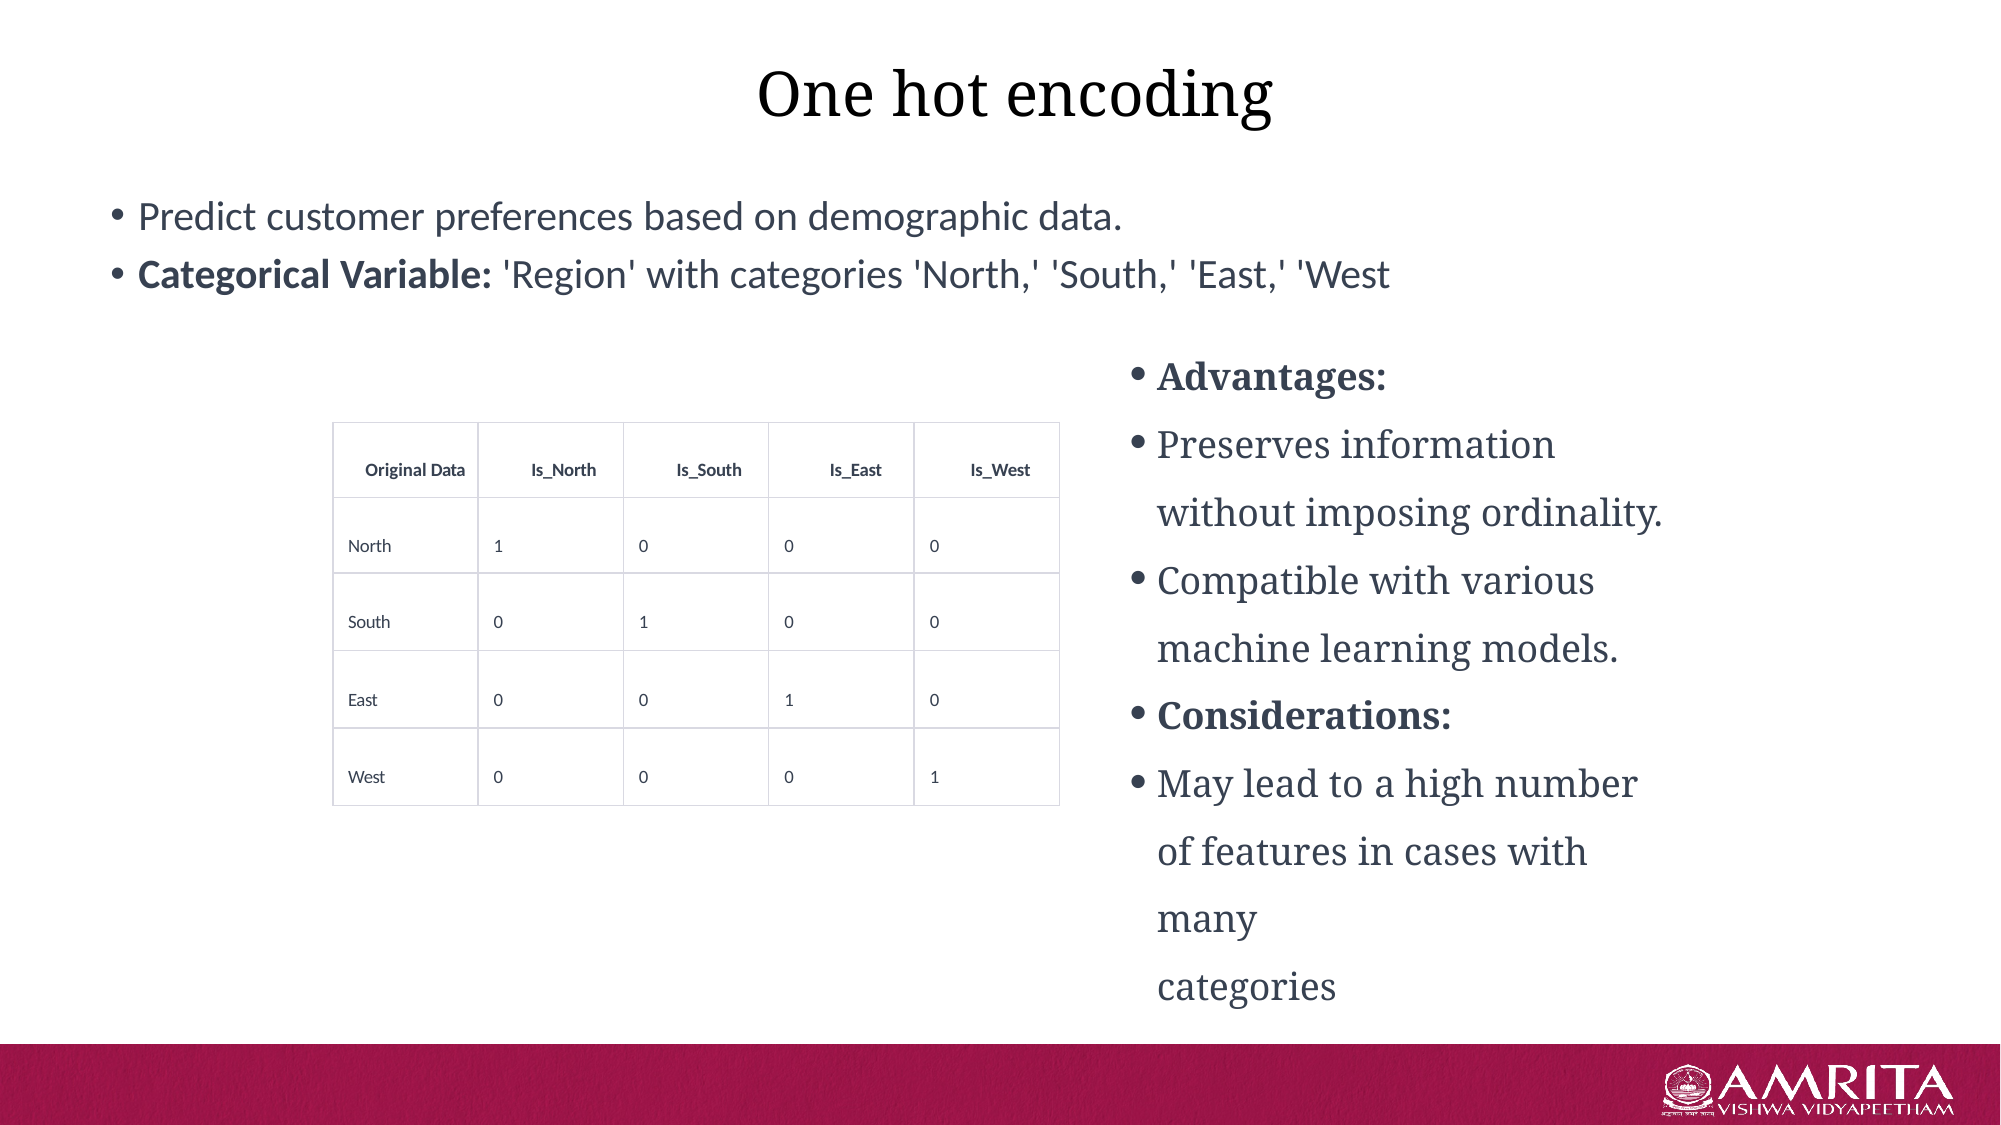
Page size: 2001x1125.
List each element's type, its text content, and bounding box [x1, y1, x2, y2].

table_cell 0 [769, 729, 913, 805]
table_cell 0 [624, 498, 768, 572]
text_box Advantages: Preserves information without imposing ordinality. Compatible with various machine learning models. Considerations: May lead to a high number of features in cases with many categories [1127, 328, 1712, 1008]
table_cell 0 [479, 574, 623, 650]
table_cell 1 [769, 651, 913, 727]
list Predict customer preferences based on demographic data. Categorical Variable: 'Region' with categories 'North,' 'South,' 'East,' 'West [93, 186, 1933, 992]
table_cell 1 [479, 498, 623, 572]
title One hot encoding [343, 0, 2000, 191]
table_header Is_South [624, 423, 768, 497]
table_header Is_East [769, 423, 913, 497]
table_cell 0 [915, 651, 1059, 727]
table_header Is_West [915, 423, 1059, 497]
picture [0, 1044, 2001, 1125]
table_cell 1 [624, 574, 768, 650]
table_cell 0 [769, 498, 913, 572]
table_header Is_North [479, 423, 623, 497]
table_cell North [334, 498, 477, 572]
table_cell East [334, 651, 477, 727]
table_cell 0 [479, 729, 623, 805]
table_cell 0 [915, 574, 1059, 650]
table_cell 1 [915, 729, 1059, 805]
table_cell West [334, 729, 477, 805]
table_cell 0 [915, 498, 1059, 572]
table_cell 0 [624, 729, 768, 805]
table_header Original Data [334, 423, 477, 497]
table_cell 0 [479, 651, 623, 727]
table_cell South [334, 574, 477, 650]
table_cell 0 [624, 651, 768, 727]
table_cell 0 [769, 574, 913, 650]
